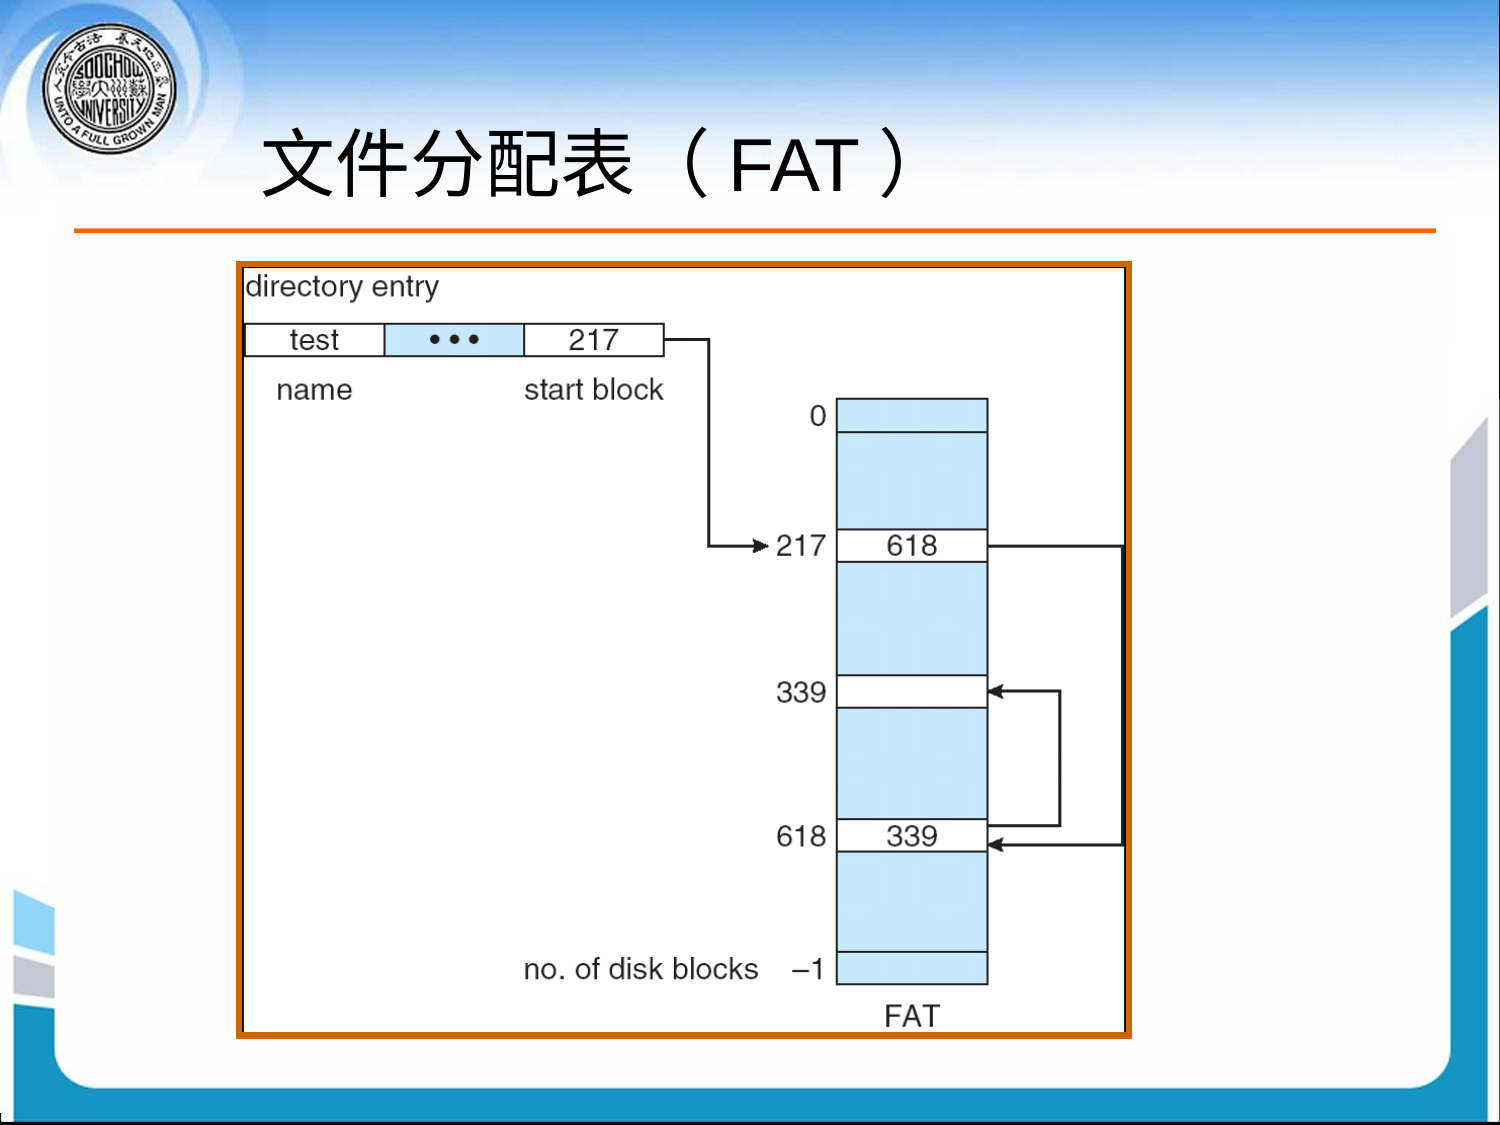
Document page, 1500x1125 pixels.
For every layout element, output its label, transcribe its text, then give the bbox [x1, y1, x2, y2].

picture [0, 0, 1500, 1125]
title 文件分配表（FAT） [245, 112, 1336, 210]
